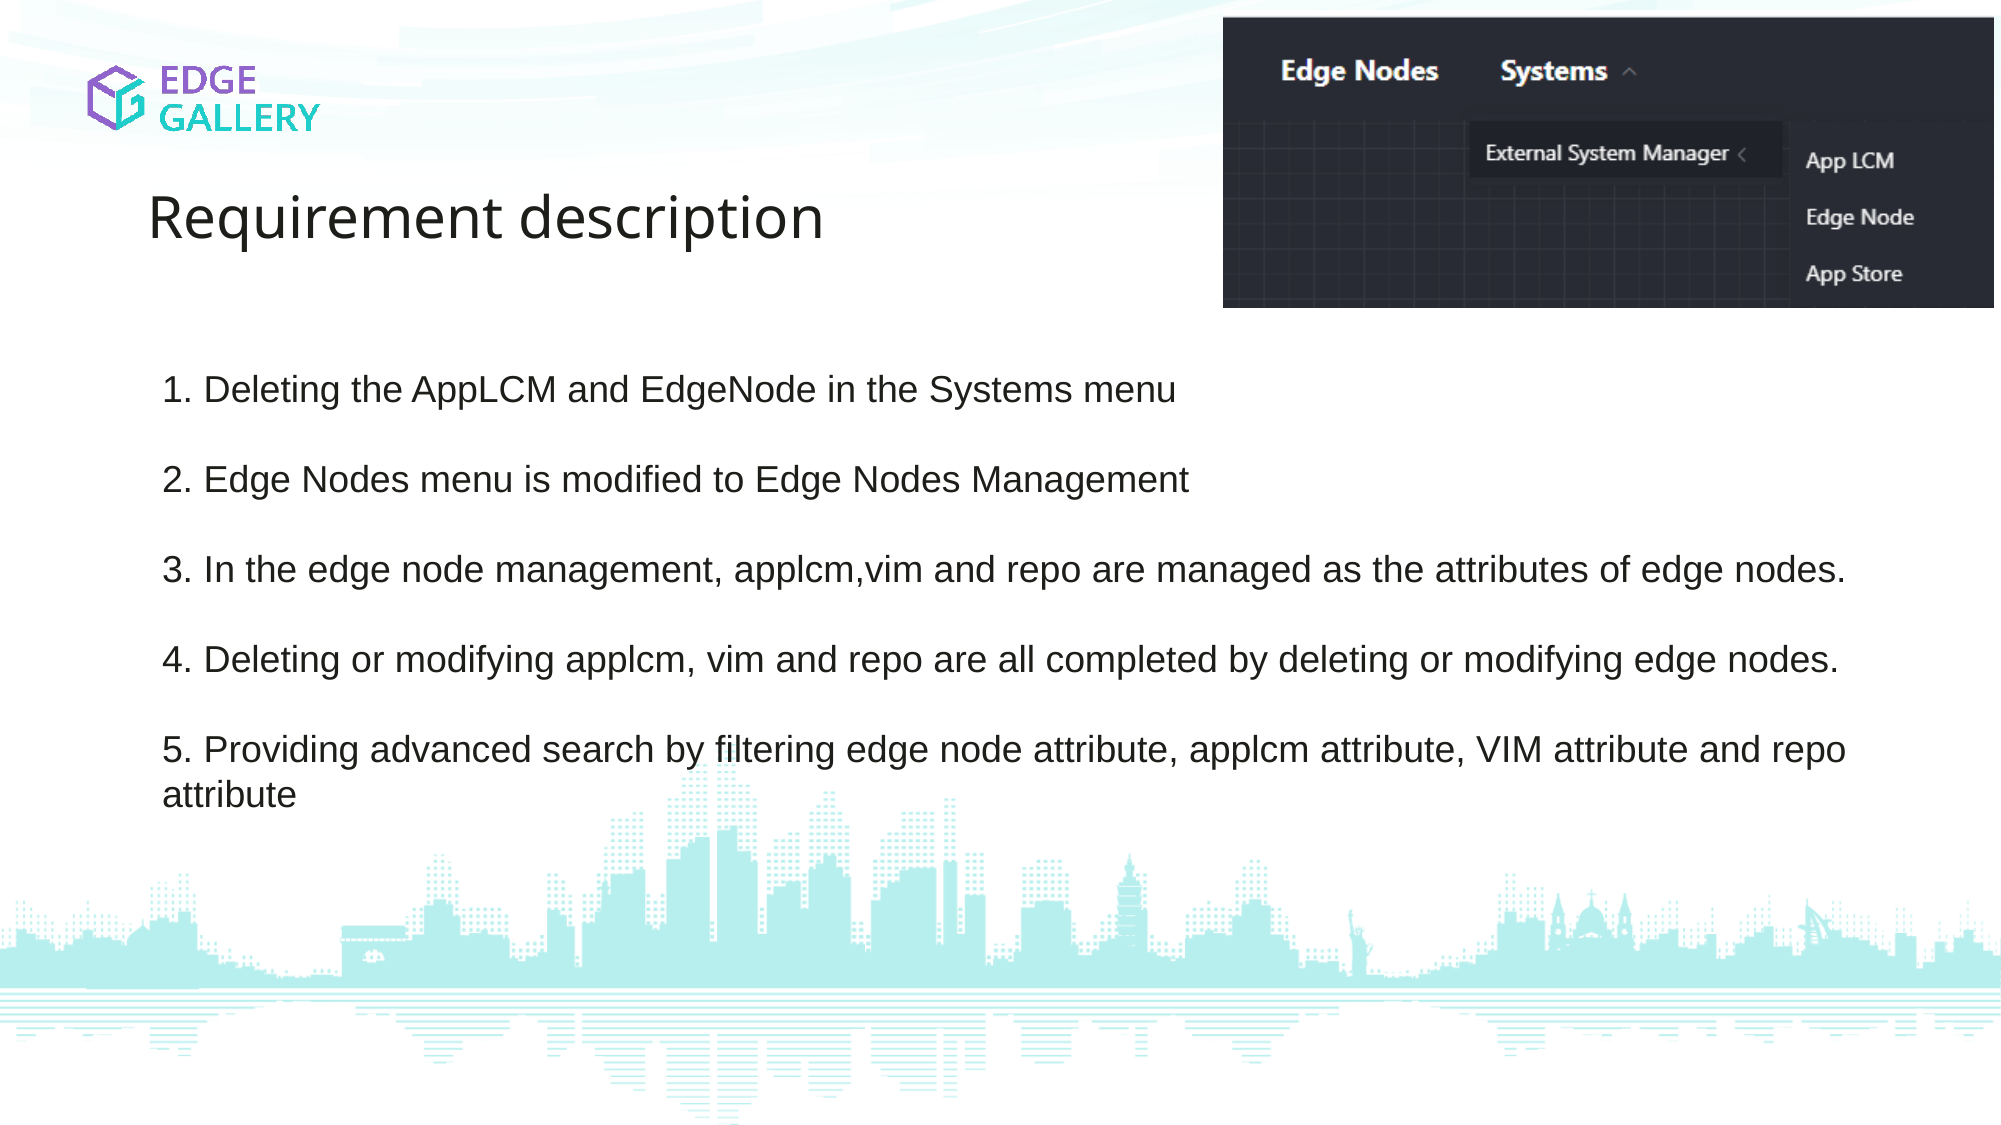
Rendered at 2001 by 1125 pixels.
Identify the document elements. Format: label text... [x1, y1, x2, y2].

picture [0, 743, 2001, 1125]
text_box 1. Deleting the AppLCM and EdgeNode in the Systems menu 2. Edge Nodes menu is modified to Edge Nodes Management 3. In the edge node management, applcm,vim and repo are managed as the attributes of edge nodes. 4. Deleting or modifying applcm, vim and repo are all completed by deleting or modifying edge nodes. 5. Providing advanced search by filtering edge node attribute, applcm attribute, VIM attribute and repo attribute [147, 357, 1900, 823]
title Requirement description [147, 183, 1223, 297]
picture [0, 0, 2001, 472]
